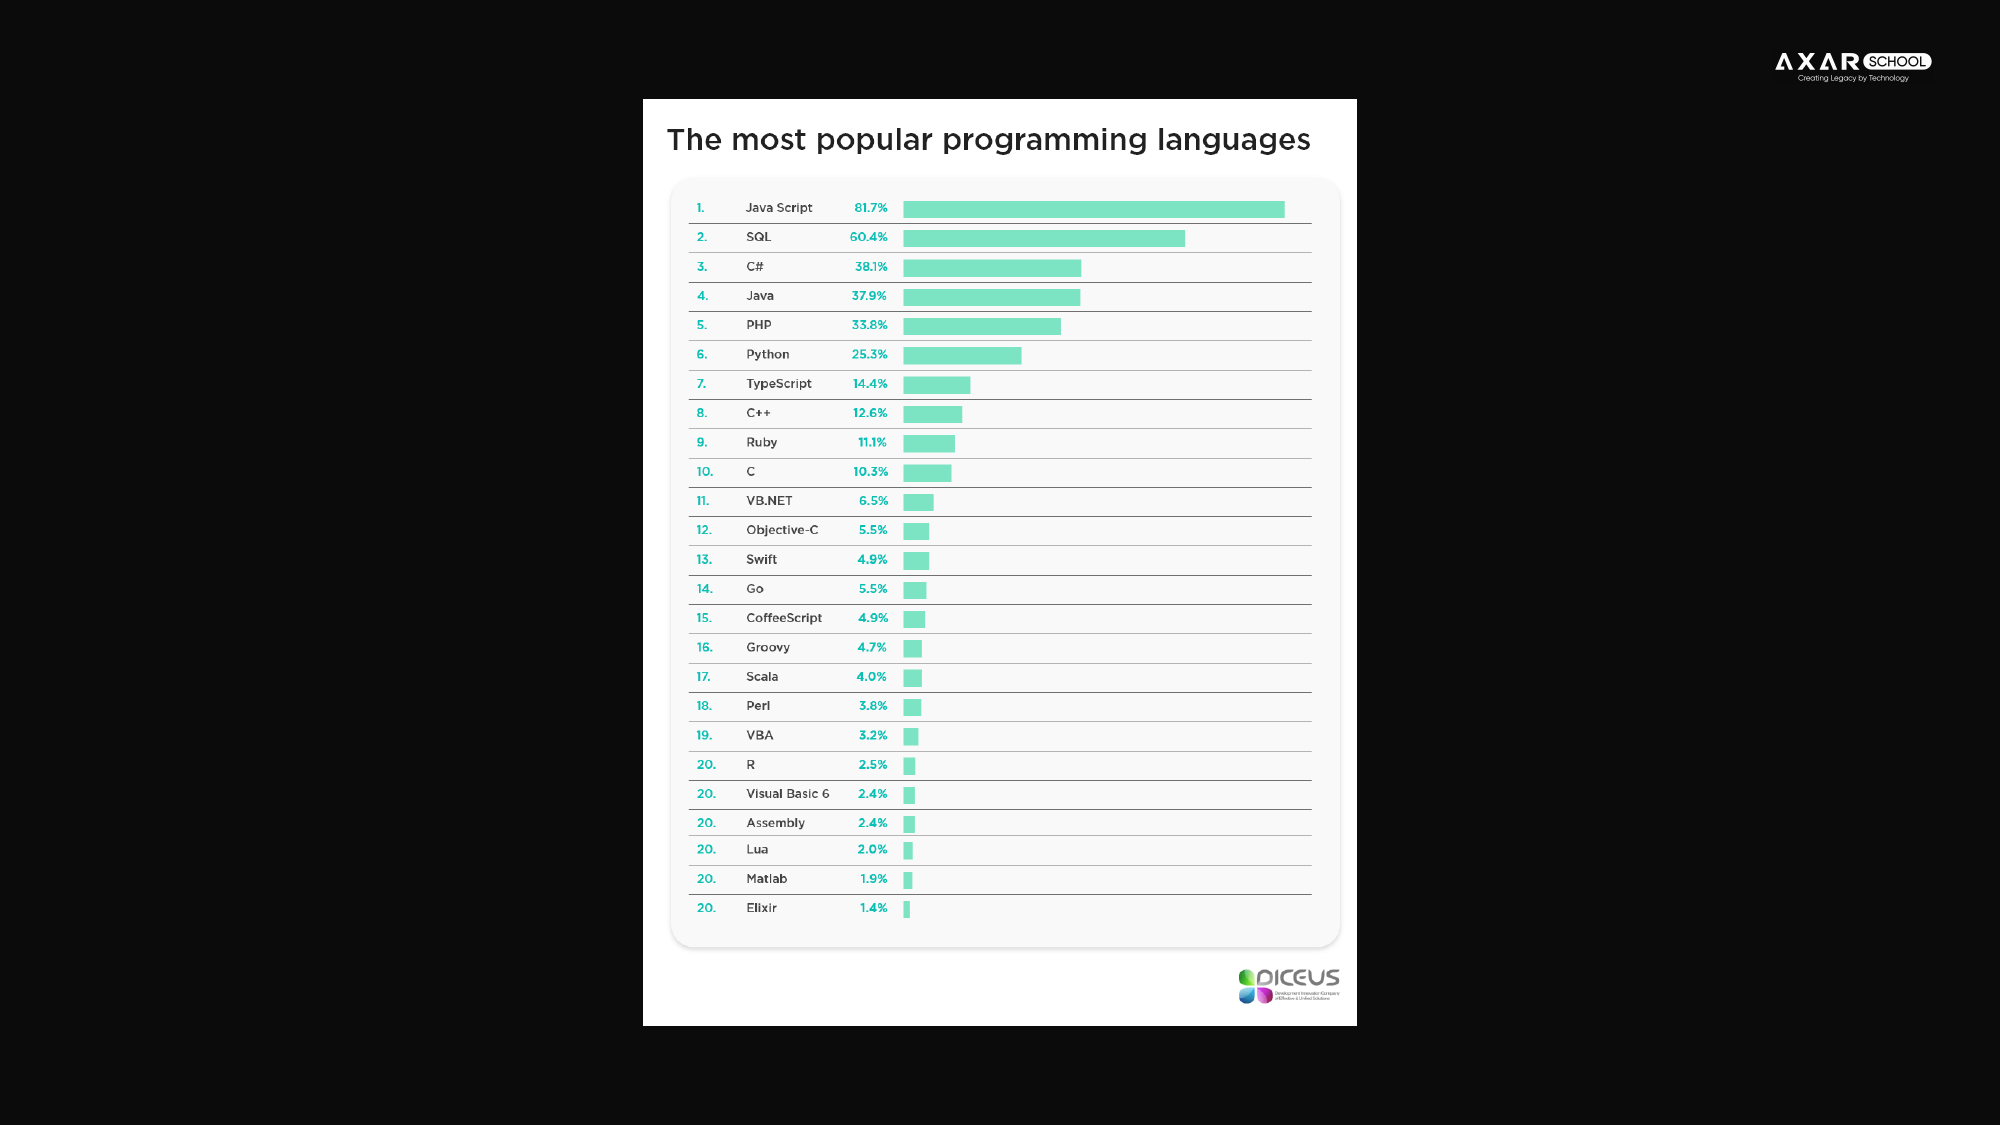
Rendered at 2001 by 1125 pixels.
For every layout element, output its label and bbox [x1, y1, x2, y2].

picture [1773, 50, 1934, 84]
picture [643, 99, 1357, 1026]
